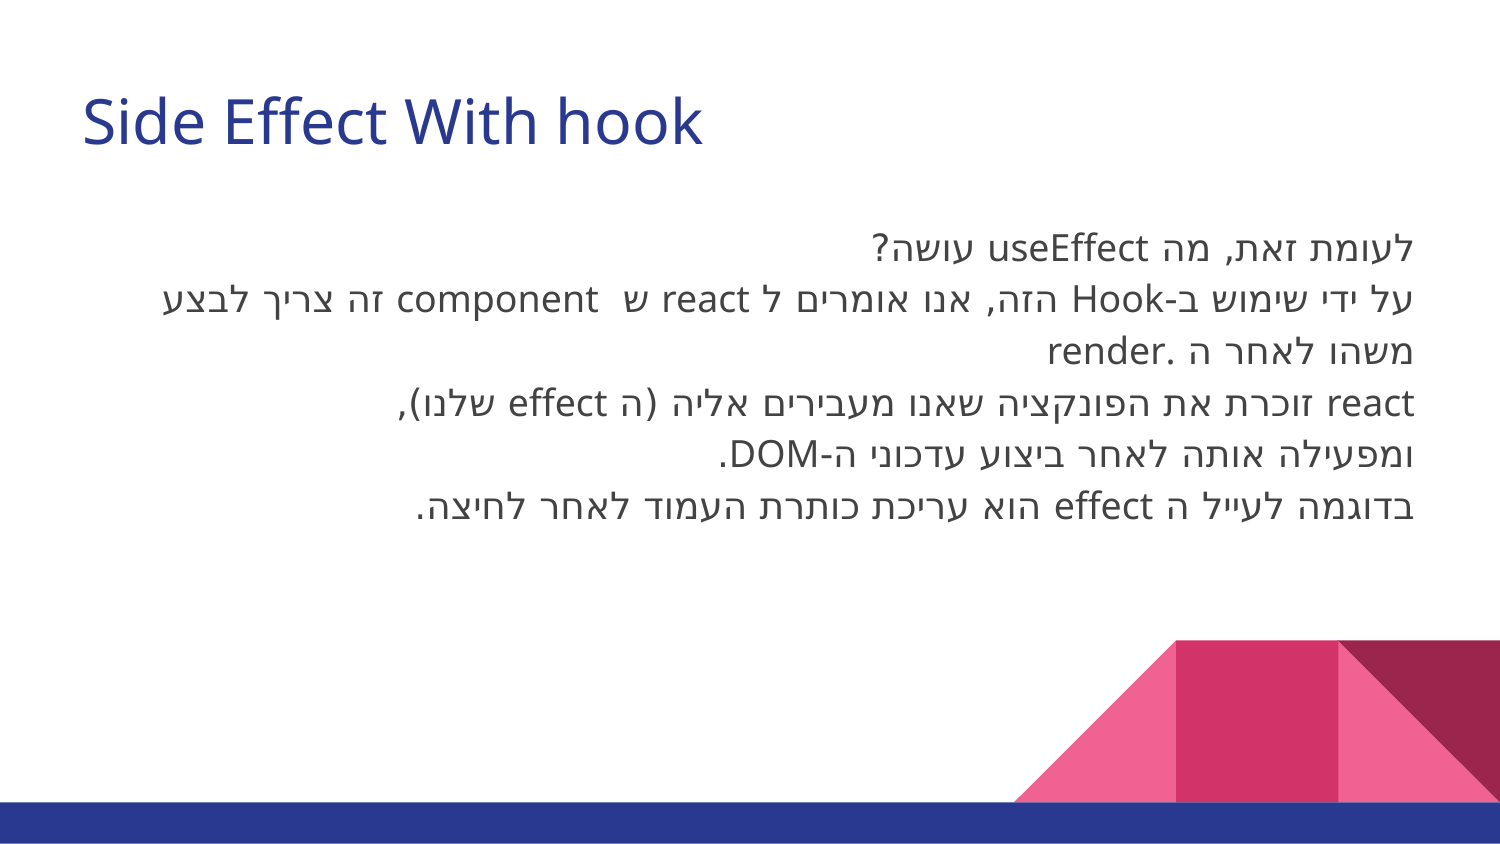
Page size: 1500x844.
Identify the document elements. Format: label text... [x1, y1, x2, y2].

title Side Effect With hook [51, 67, 1449, 167]
list לעומת זאת, מה useEffect עושה? על ידי שימוש ב-Hook הזה, אנו אומרים ל react ש component זה צריך לבצע משהו לאחר ה render. react זוכרת את הפונקציה שאנו מעבירים אליה (ה effect שלנו), ומפעילה אותה לאחר ביצוע עדכוני ה-DOM. בדוגמה לעייל ה effect הוא עריכת כותרת העמוד לאחר לחיצה. [51, 201, 1449, 750]
